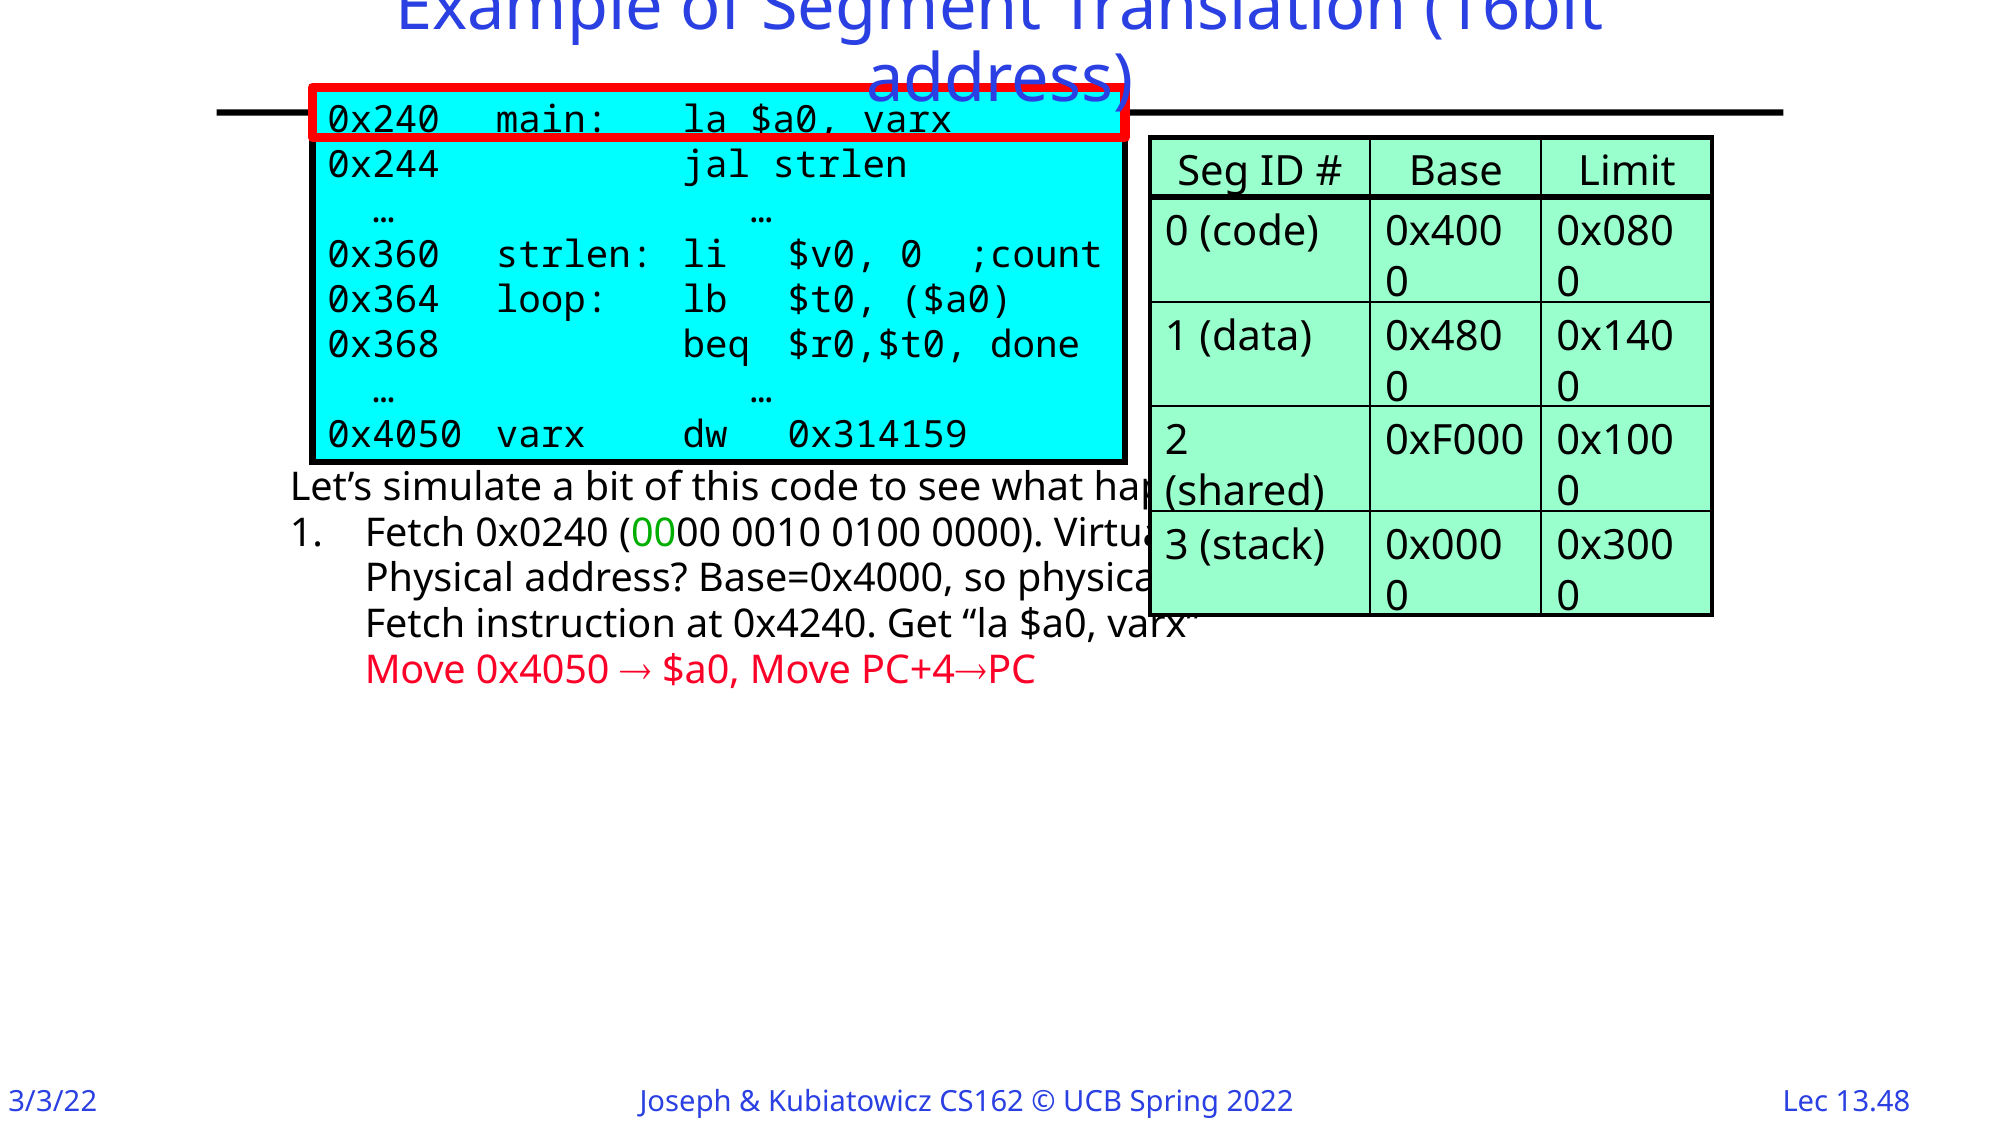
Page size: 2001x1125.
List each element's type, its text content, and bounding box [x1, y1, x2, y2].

table_cell 0x4000 [1371, 200, 1540, 301]
table_cell 0xF000 [1371, 407, 1540, 510]
text_box 0x240 main: la $a0, varx 0x244 jal strlen … … 0x360 strlen: li $v0, 0 ;count 0x364 loop: lb $t0, ($a0) 0x368 beq $r0,$t0, done … … 0x4050 varx dw 0x314159 [312, 138, 1125, 462]
table_cell 1 (data) [1152, 303, 1369, 405]
table_cell 0x0000 [1371, 512, 1540, 613]
table_cell 0x1000 [1542, 407, 1710, 510]
table_cell 2 (shared) [1152, 407, 1369, 510]
list Let’s simulate a bit of this code to see what happens (PC=0x240): Fetch 0x0240 (0000 0010 0100 0000). Virtual segment #? 0; Offset? 0x240 Physical address? Base=0x4000, so physical addr=0x4240 Fetch instruction at 0x4240. Get “la $a0, varx” Move 0x4050  $a0, Move PC+4PC [275, 462, 1738, 1050]
table_header Base [1371, 140, 1540, 194]
table_cell 0x1400 [1542, 303, 1710, 405]
table_header Seg ID # [1152, 140, 1369, 194]
text_box [312, 88, 1125, 138]
table_header Limit [1542, 140, 1710, 194]
title Example of Segment Translation (16bit address) [262, 0, 1738, 88]
table_cell 0x3000 [1542, 512, 1710, 613]
table_cell 0x4800 [1371, 303, 1540, 405]
table_cell 0 (code) [1152, 200, 1369, 301]
table_cell 3 (stack) [1152, 512, 1369, 613]
table_cell 0x0800 [1542, 200, 1710, 301]
